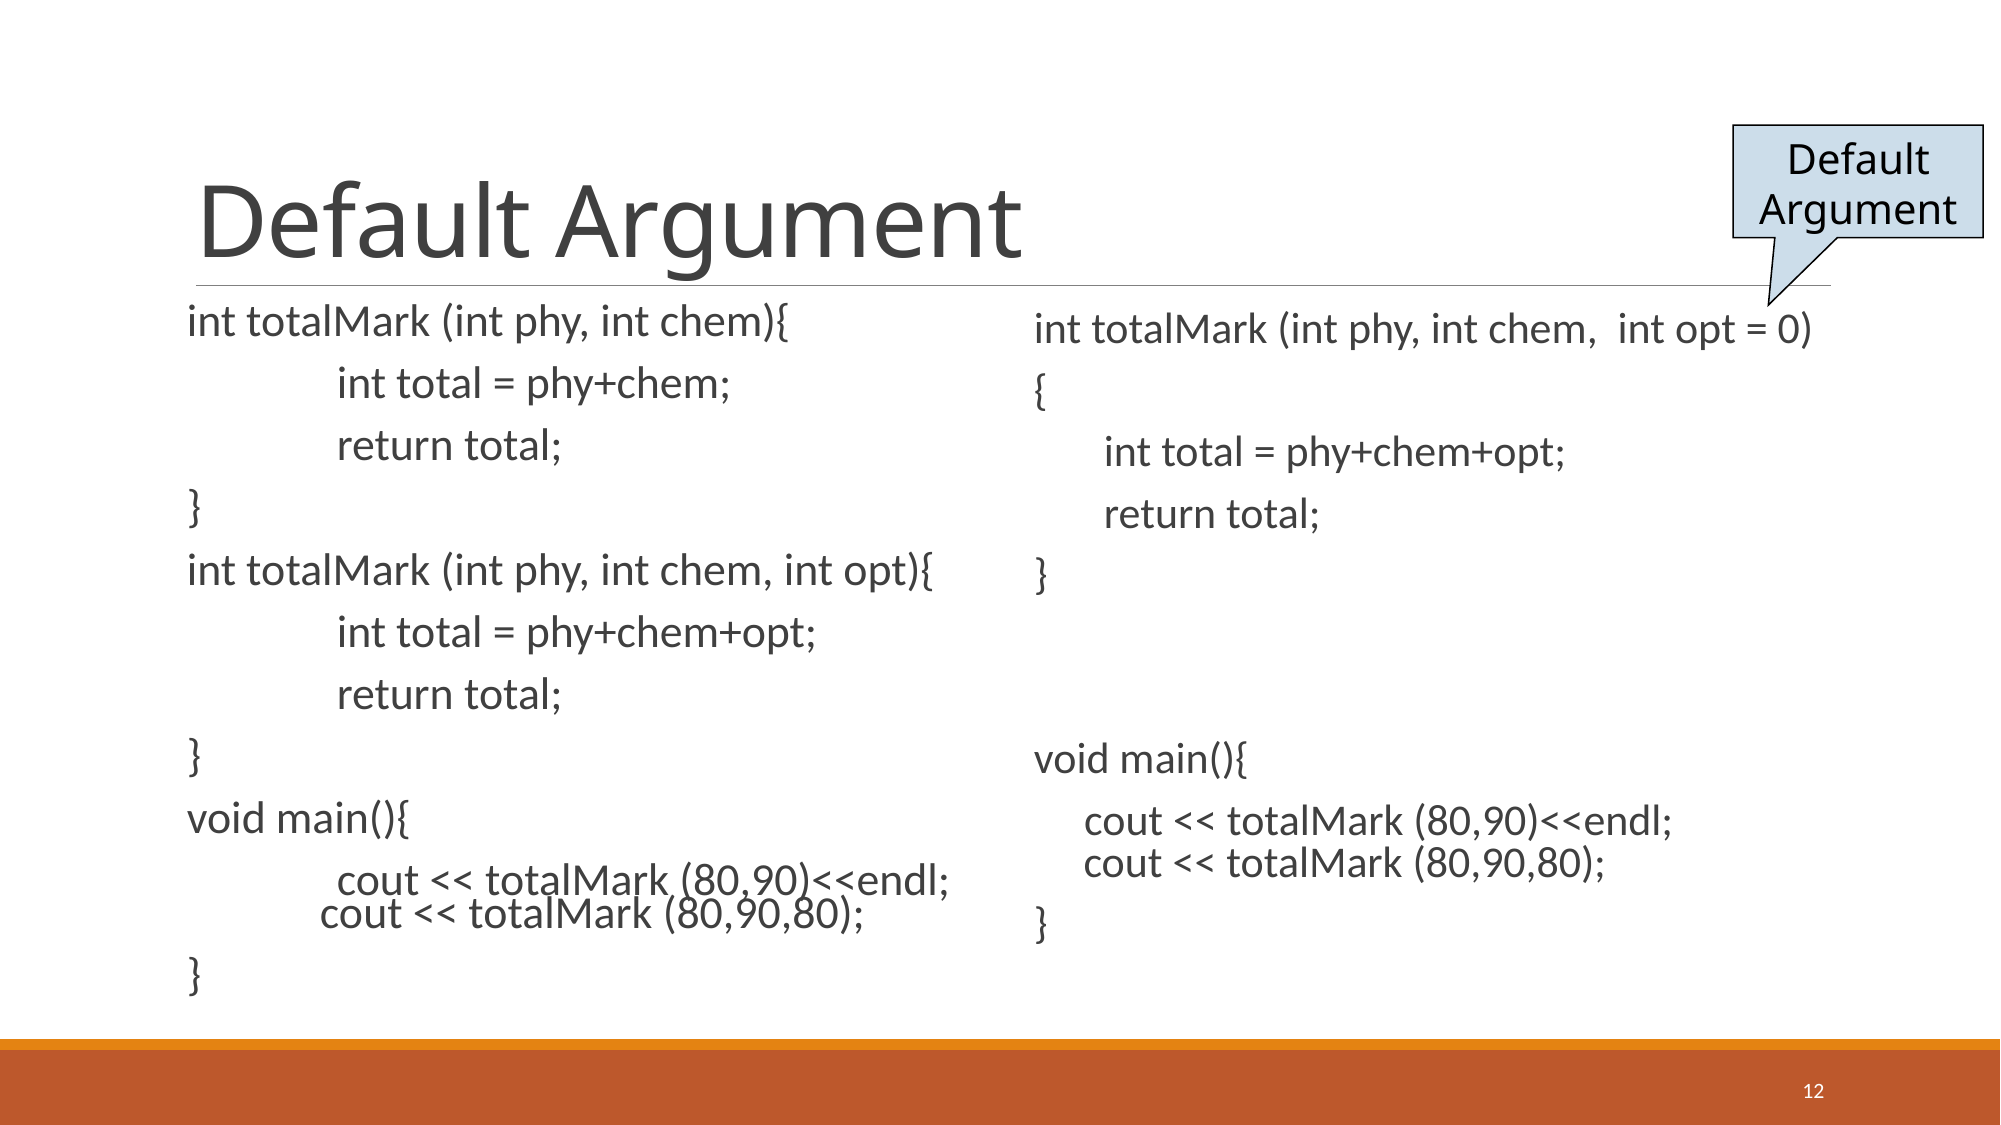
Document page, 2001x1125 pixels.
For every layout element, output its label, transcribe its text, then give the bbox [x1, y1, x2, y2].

list int totalMark (int phy, int chem, int opt = 0) { int total = phy+chem+opt; return total; } void main(){ cout << totalMark (80,90)<<endl; cout << totalMark (80,90,80); } [1020, 302, 1946, 963]
text_box Default Argument [1733, 125, 1984, 306]
title Default Argument [180, 47, 1830, 285]
list int totalMark (int phy, int chem){ int total = phy+chem; return total; } int totalMark (int phy, int chem, int opt){ int total = phy+chem+opt; return total; } void main(){ cout << totalMark (80,90)<<endl; cout << totalMark (80,90,80); } [171, 302, 982, 963]
slide_number 12 [1624, 1059, 1840, 1120]
